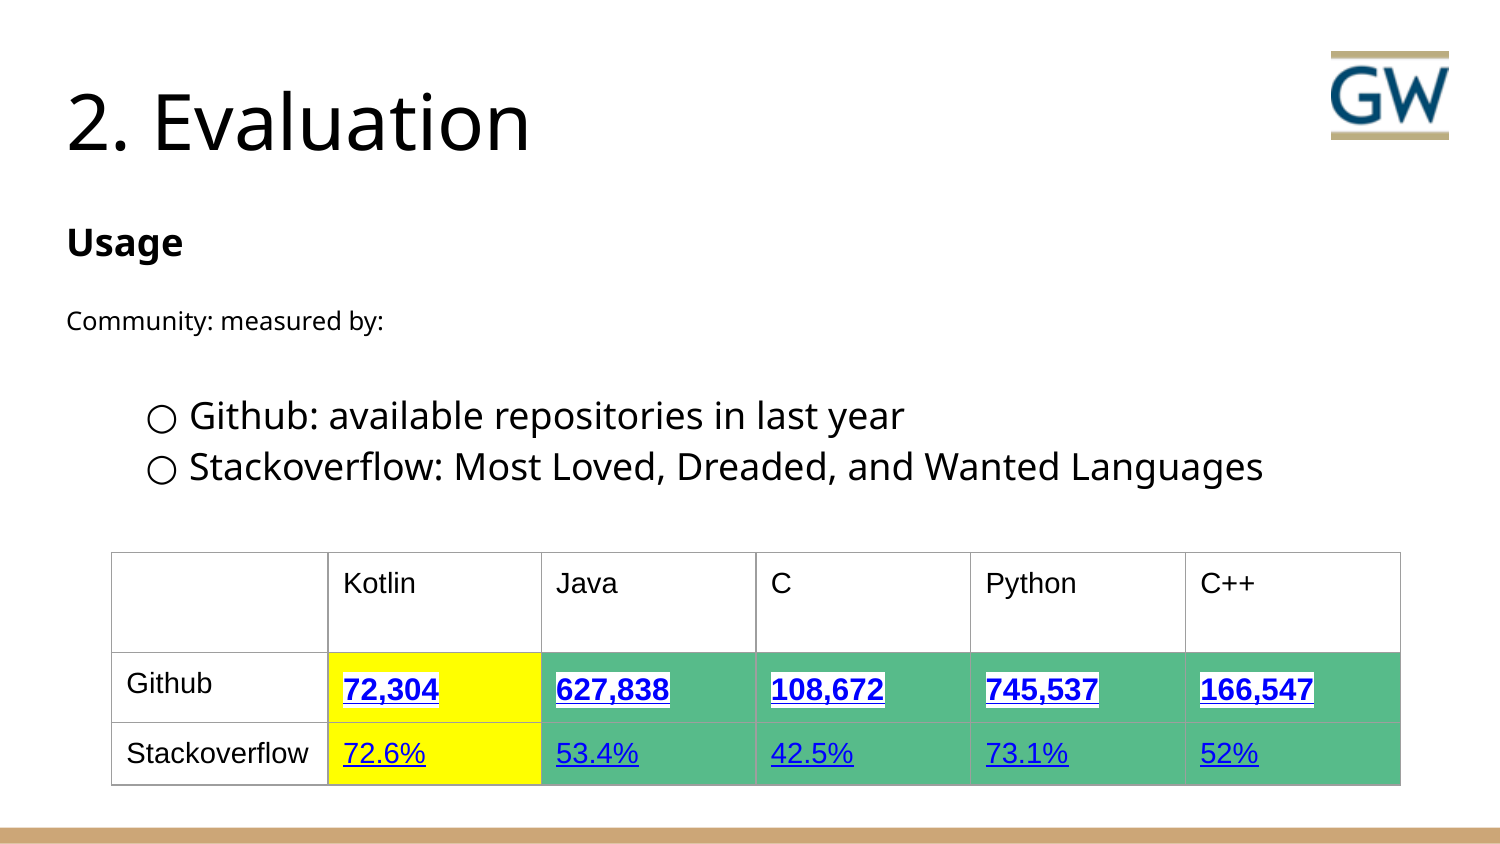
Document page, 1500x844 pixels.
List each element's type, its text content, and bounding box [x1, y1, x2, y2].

table_cell 72,304 [329, 653, 541, 722]
table_cell 745,537 [971, 653, 1185, 722]
title 2. Evaluation [51, 51, 1449, 189]
table_cell Github [112, 653, 327, 722]
table_header [112, 553, 327, 652]
table_cell 73.1% [971, 723, 1185, 784]
table_header Java [542, 553, 755, 652]
table_header C++ [1186, 553, 1400, 652]
table_header Python [971, 553, 1185, 652]
table_cell 42.5% [757, 723, 970, 784]
table_cell Stackoverflow [112, 723, 327, 784]
table_cell 72.6% [329, 723, 541, 784]
table_header Kotlin [329, 553, 541, 652]
table_cell 52% [1186, 723, 1400, 784]
picture [1331, 51, 1450, 140]
table_cell 53.4% [542, 723, 755, 784]
table_header C [757, 553, 970, 652]
table_cell 108,672 [757, 653, 970, 722]
table_cell 627,838 [542, 653, 755, 722]
list Usage Community: measured by: Github: available repositories in last year Stackoverflow: Most Loved, Dreaded, and Wanted Languages [51, 200, 1449, 752]
table_cell 166,547 [1186, 653, 1400, 722]
